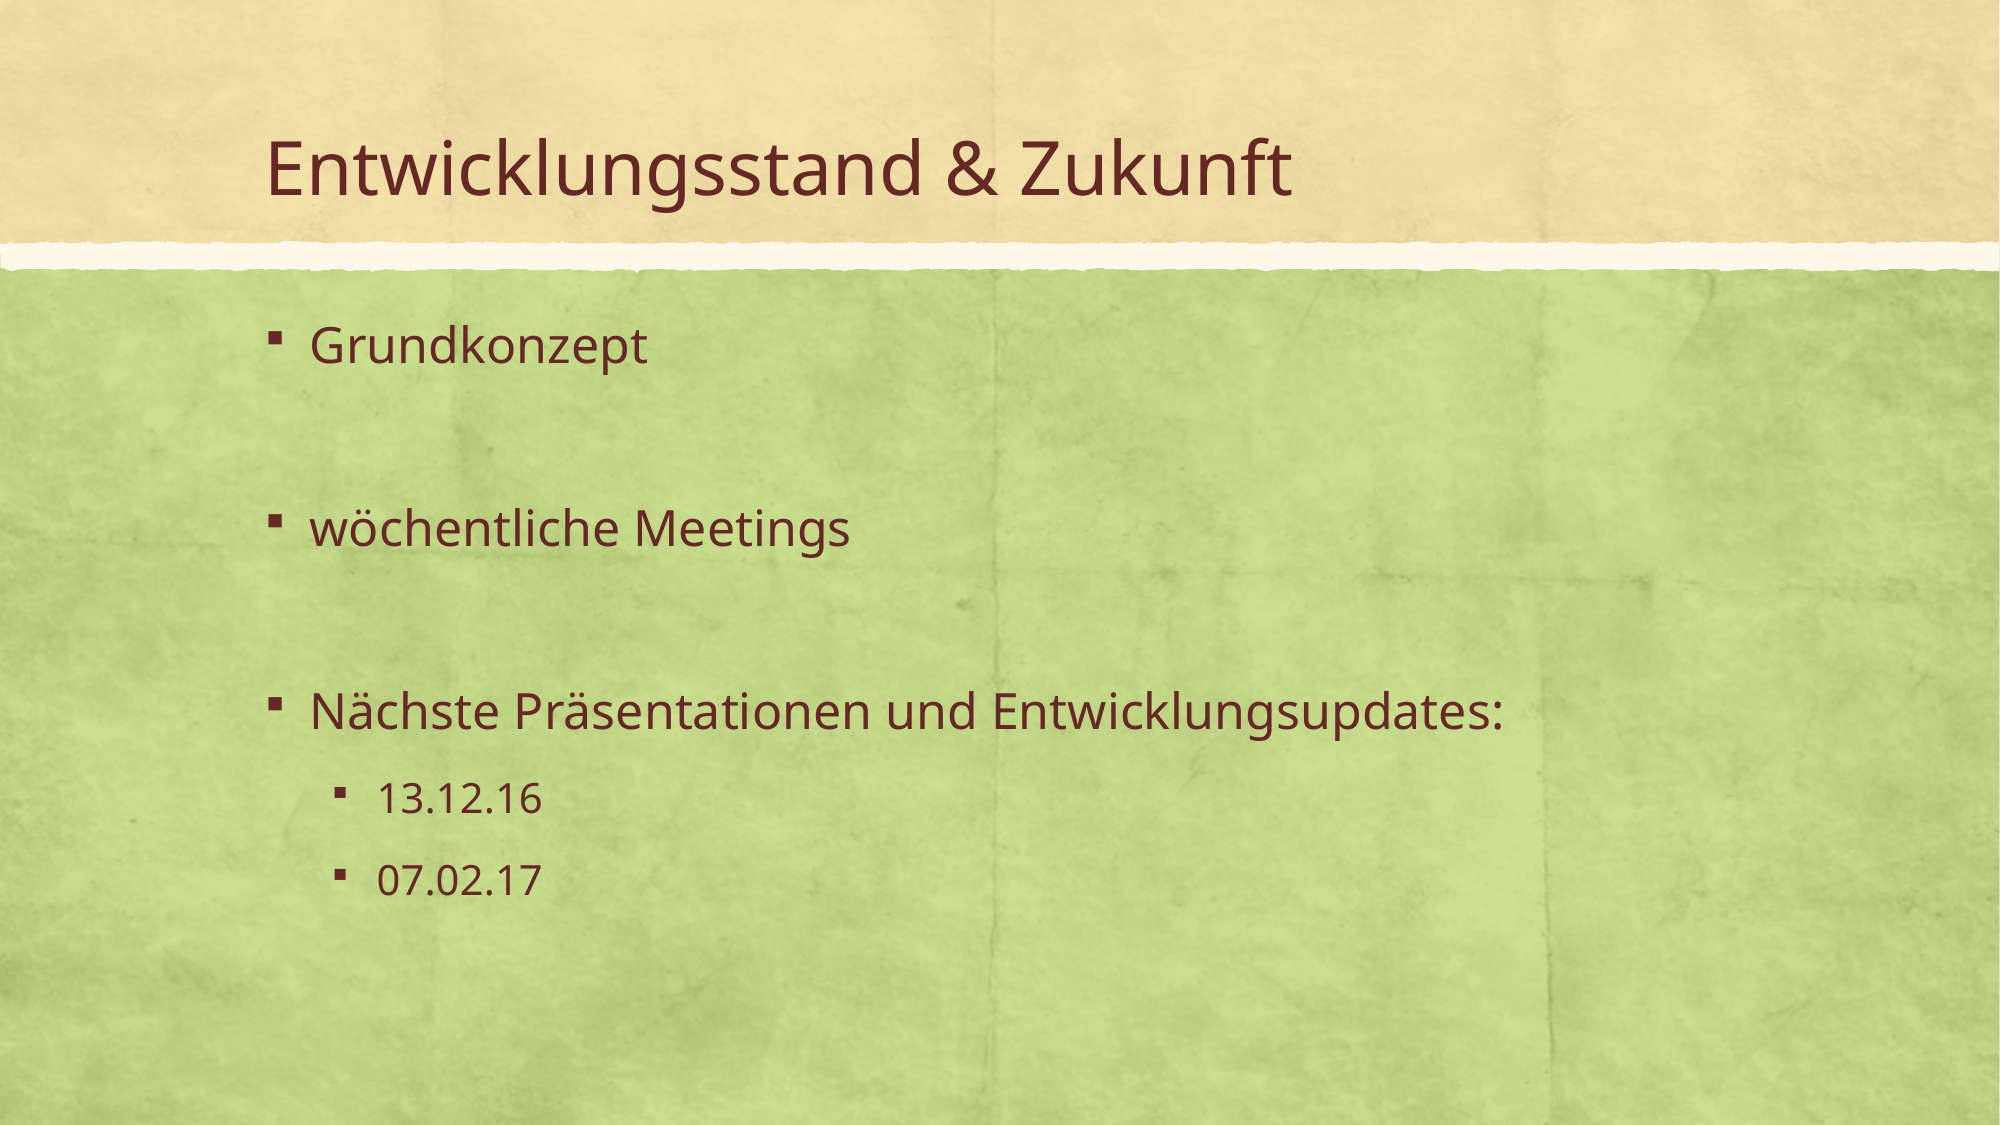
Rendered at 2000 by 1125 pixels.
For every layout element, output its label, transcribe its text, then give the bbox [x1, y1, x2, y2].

list Grundkonzept wöchentliche Meetings Nächste Präsentationen und Entwicklungsupdates: 13.12.16 07.02.17 [249, 312, 1750, 1013]
title Entwicklungsstand & Zukunft [249, 31, 1750, 219]
